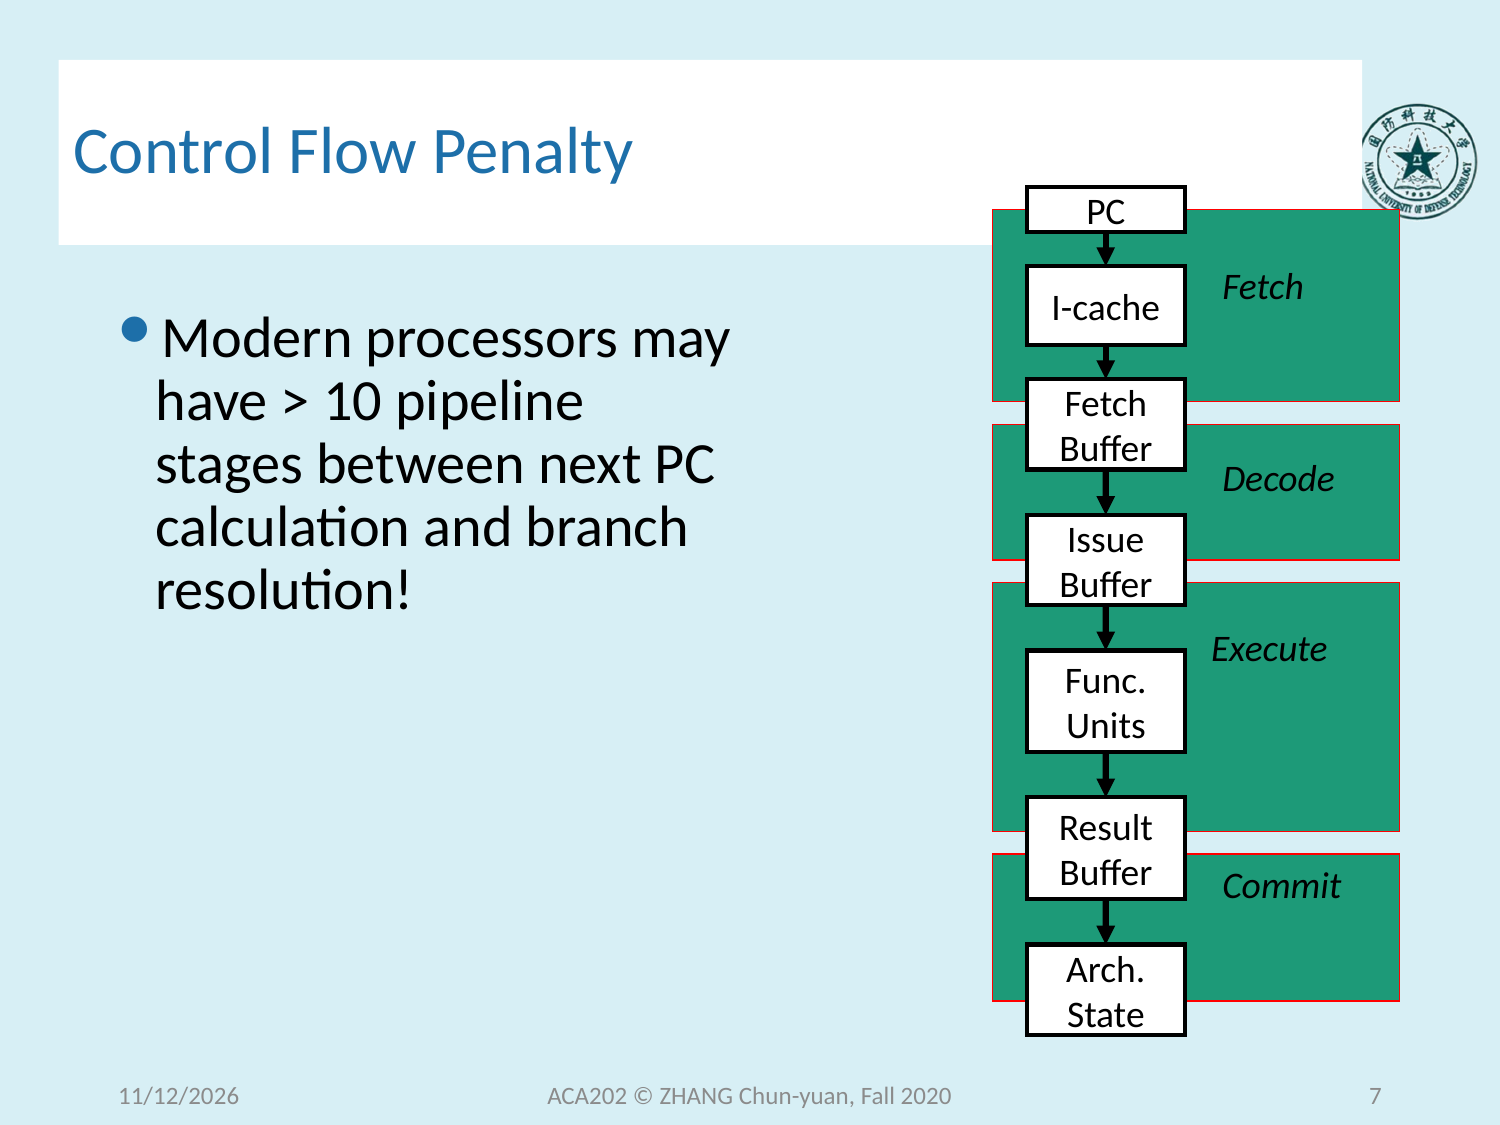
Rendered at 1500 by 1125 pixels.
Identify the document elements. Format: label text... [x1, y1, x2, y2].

list Modern processors may have > 10 pipeline stages between next PC calculation and branch resolution! [103, 299, 750, 1014]
picture [1363, 102, 1480, 224]
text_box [992, 186, 1400, 1035]
footer ACA202 © ZHANG Chun-yuan, Fall 2020 [496, 1064, 1004, 1125]
title Control Flow Penalty [58, 59, 1363, 245]
slide_number 7 [1059, 1064, 1397, 1125]
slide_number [103, 1064, 441, 1125]
